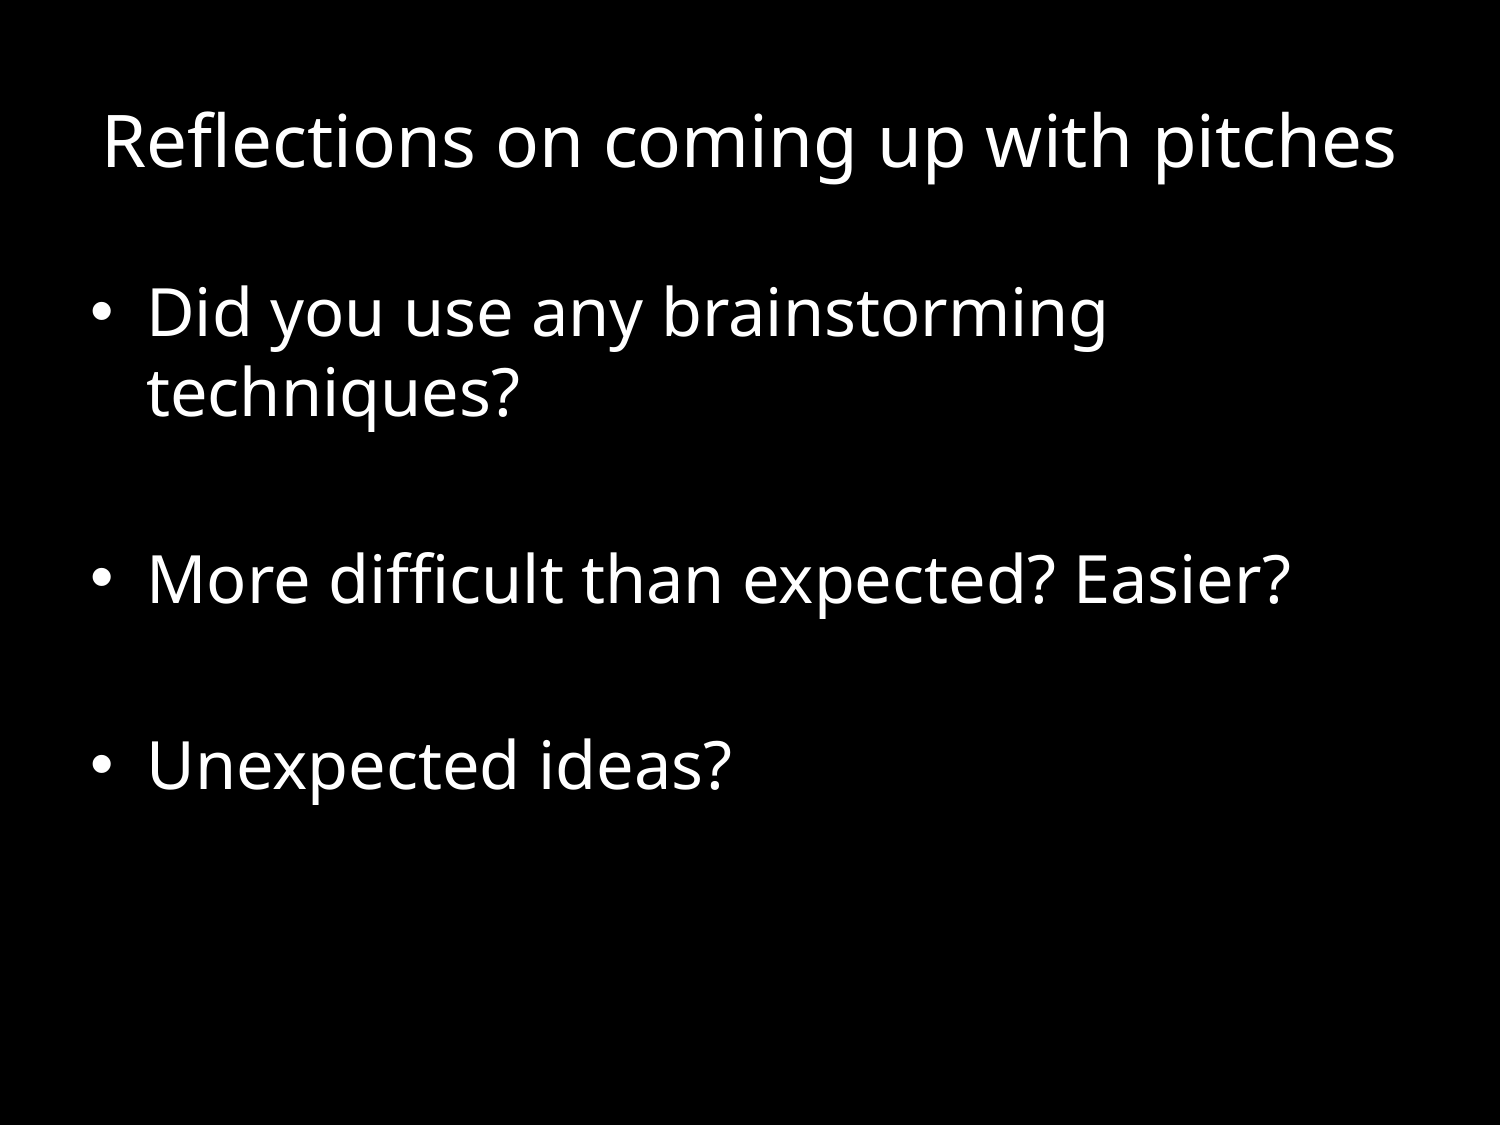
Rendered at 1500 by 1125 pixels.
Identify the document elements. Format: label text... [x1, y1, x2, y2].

title Reflections on coming up with pitches [75, 45, 1425, 233]
list Did you use any brainstorming techniques? More difficult than expected? Easier? Unexpected ideas? [75, 262, 1425, 1005]
